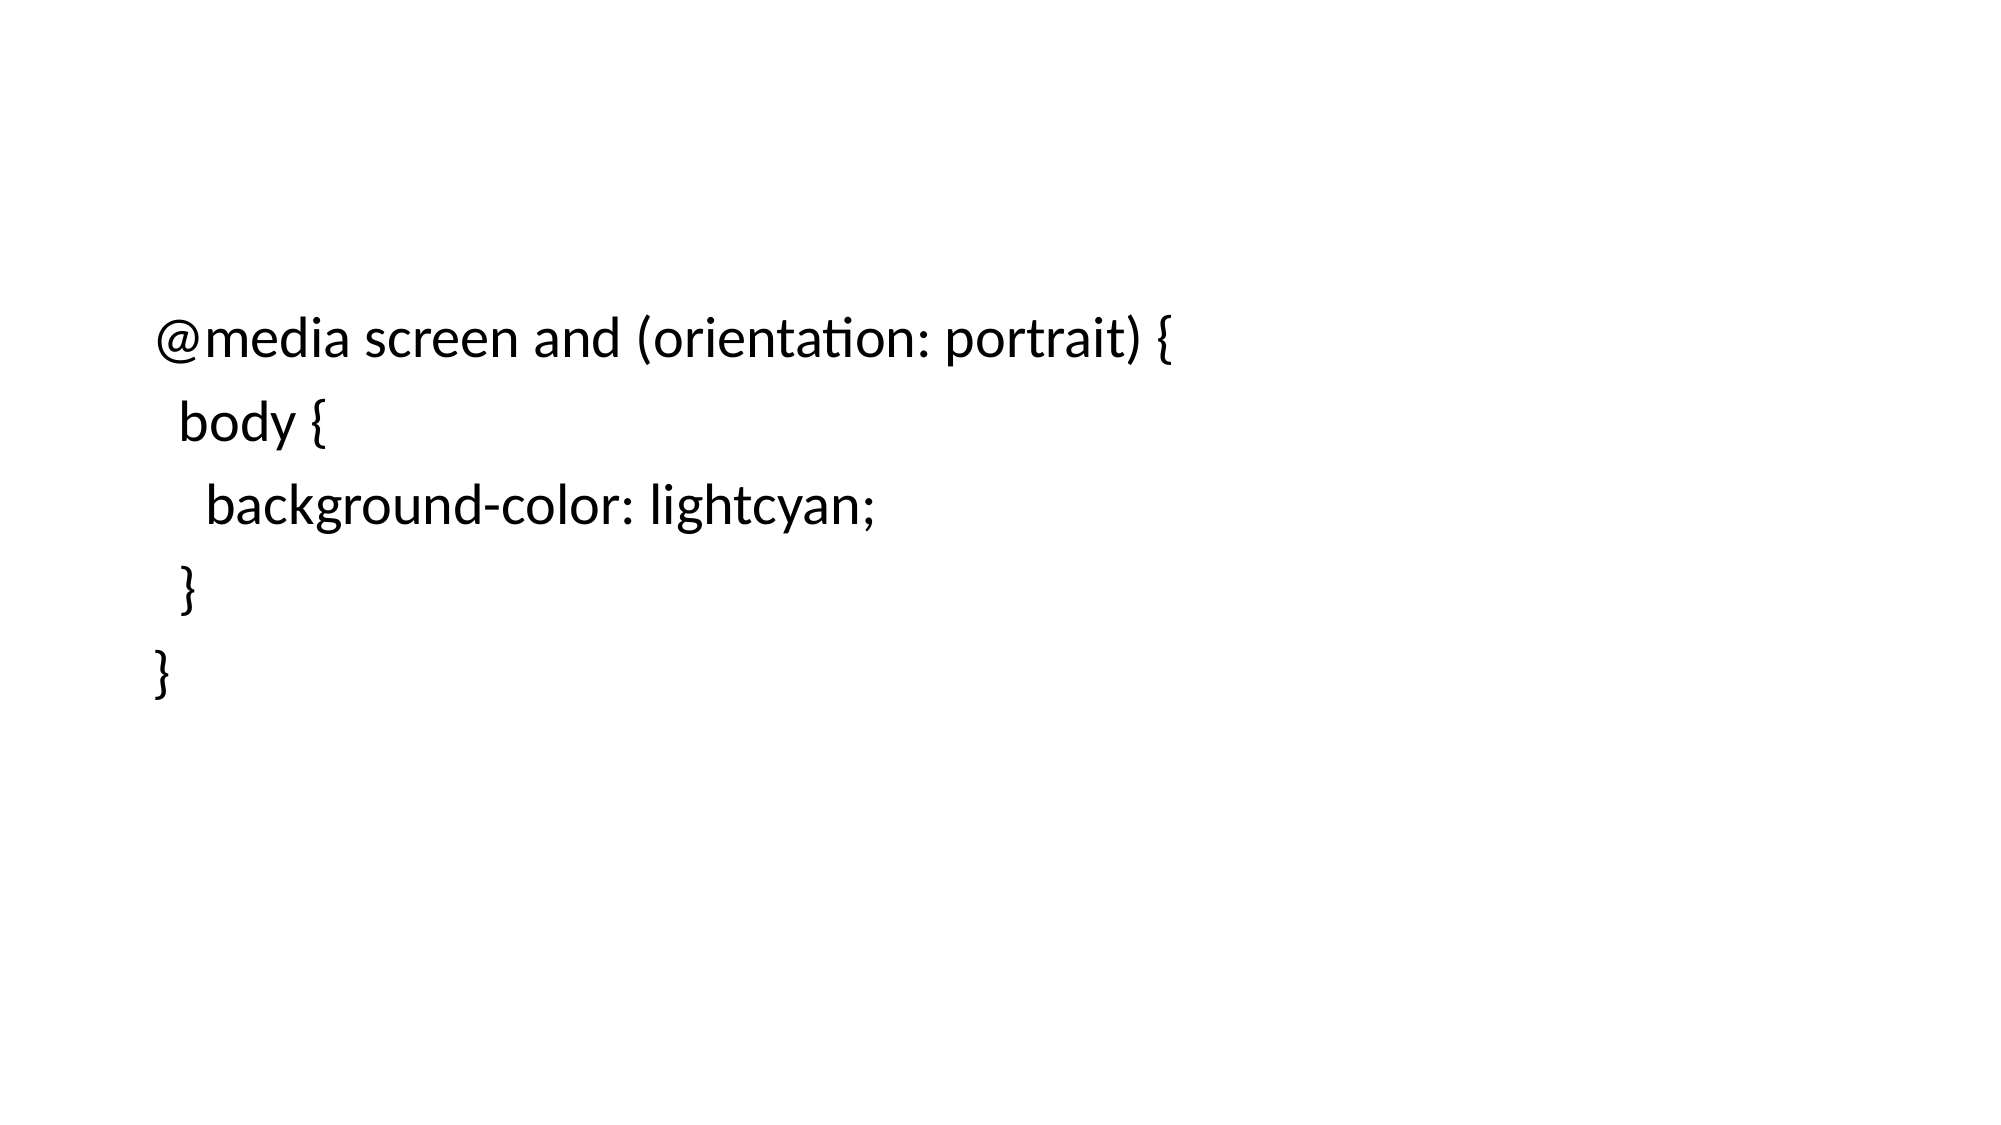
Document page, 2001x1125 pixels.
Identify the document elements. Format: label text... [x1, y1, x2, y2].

list @media screen and (orientation: portrait) { body { background-color: lightcyan; } } [137, 299, 1863, 1014]
